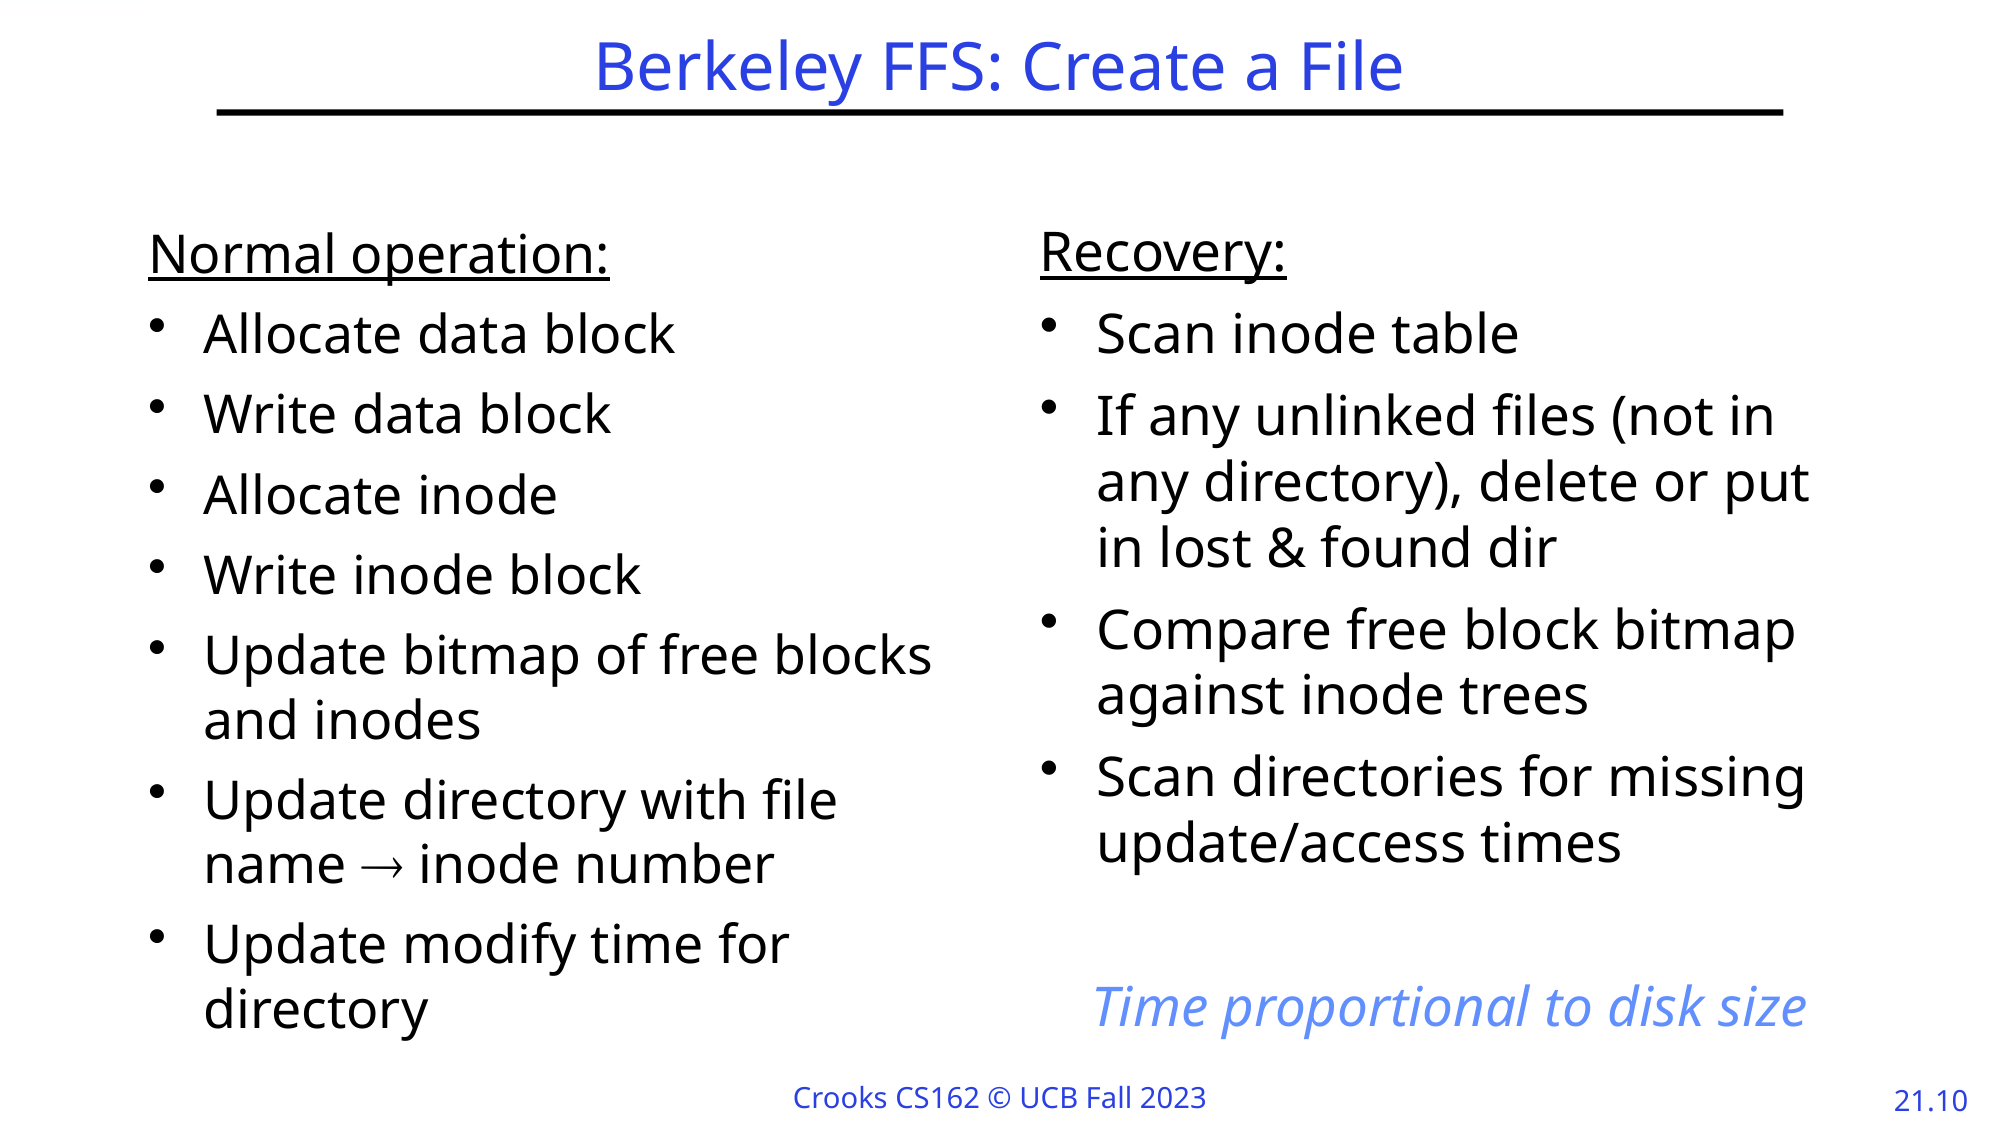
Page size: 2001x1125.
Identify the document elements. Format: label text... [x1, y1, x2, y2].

list Recovery: Scan inode table If any unlinked files (not in any directory), delete or put in lost & found dir Compare free block bitmap against inode trees Scan directories for missing update/access times Time proportional to disk size [1025, 209, 1875, 1048]
title Berkeley FFS: Create a File [216, 24, 1784, 113]
list Normal operation: Allocate data block Write data block Allocate inode Write inode block Update bitmap of free blocks and inodes Update directory with file name  inode number Update modify time for directory [133, 212, 984, 1050]
